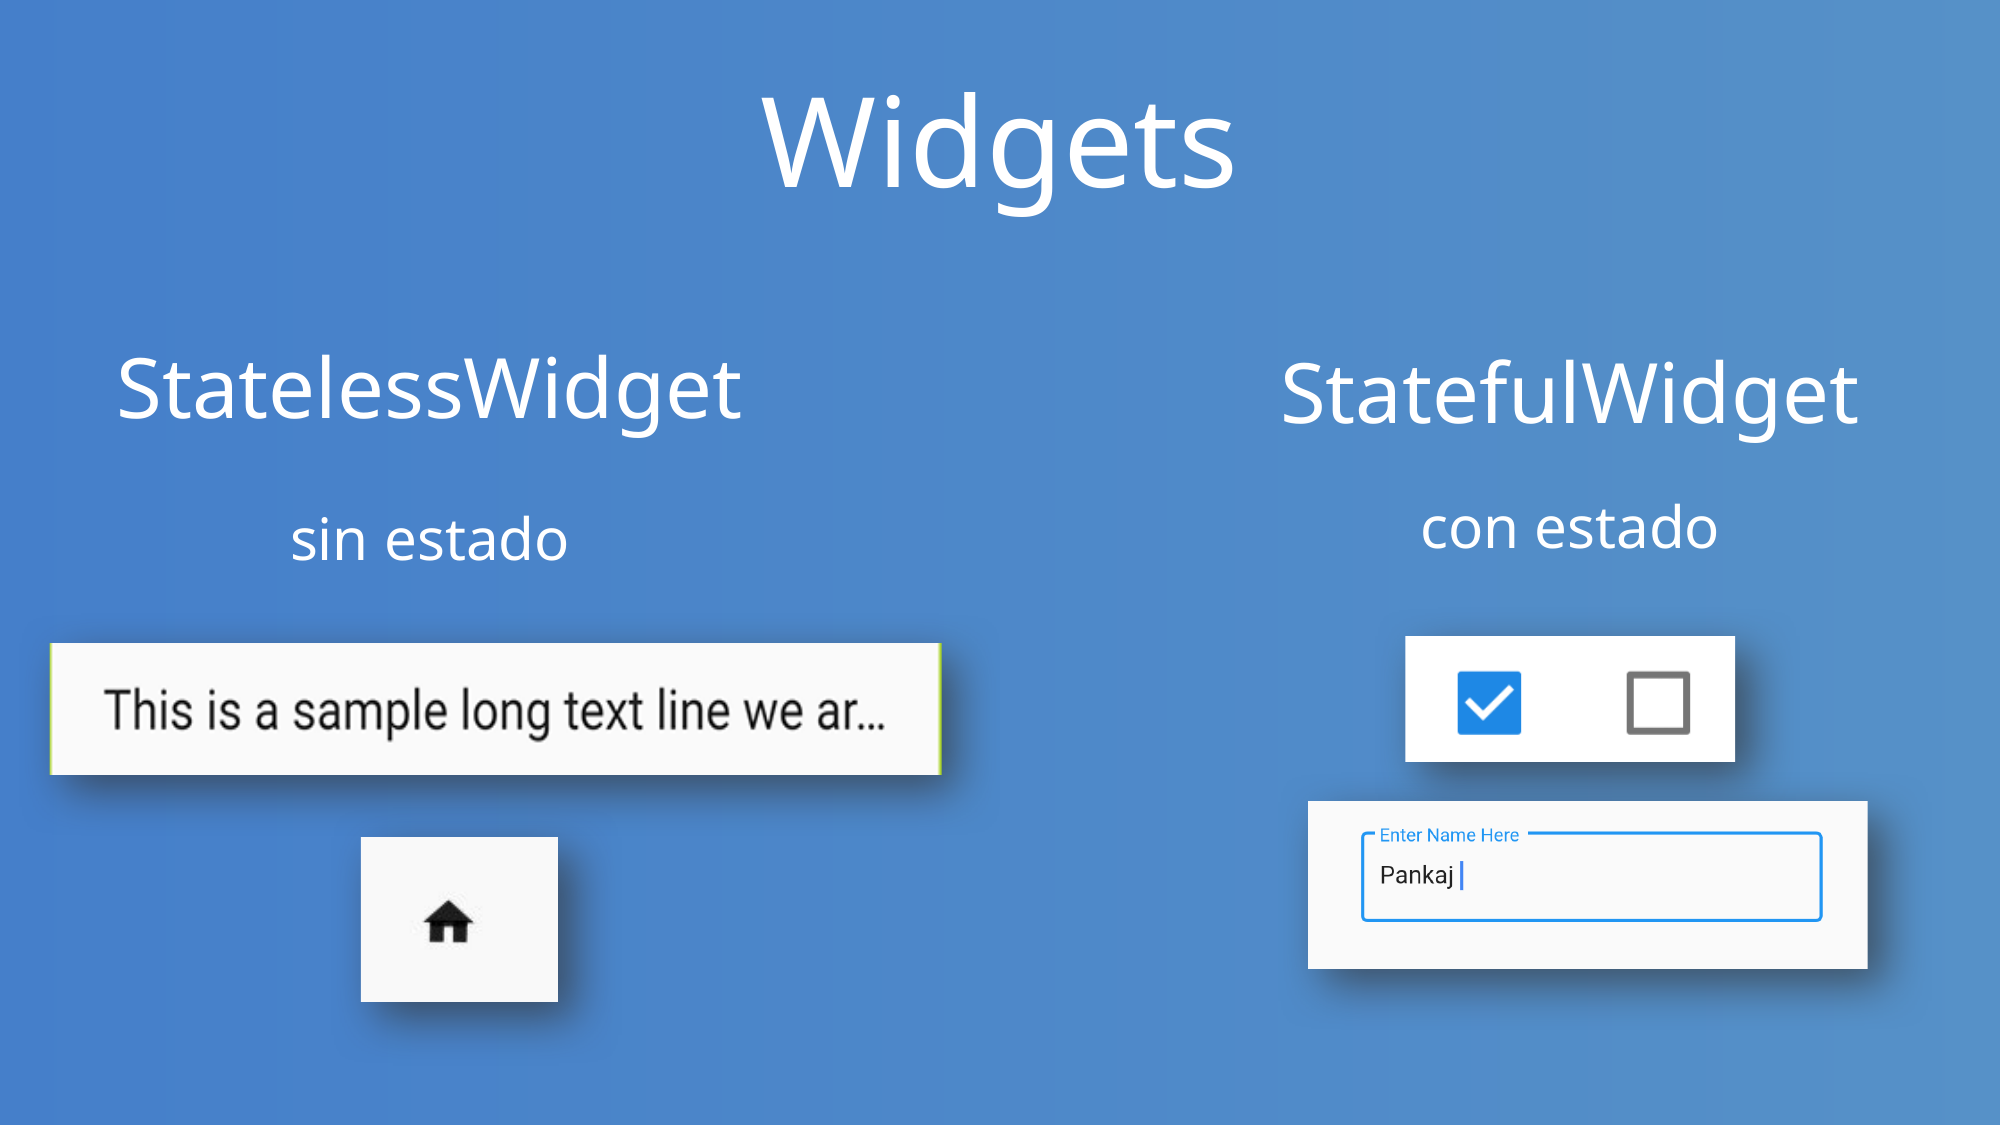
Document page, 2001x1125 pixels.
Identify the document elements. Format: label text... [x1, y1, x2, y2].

picture [49, 643, 942, 775]
picture [1405, 636, 1736, 762]
text_box StatelessWidget [17, 222, 842, 445]
picture [360, 837, 558, 1002]
text_box sin estado [198, 449, 662, 581]
title Widgets [0, 0, 2000, 223]
text_box StatefulWidget [1158, 227, 1982, 450]
text_box con estado [1338, 437, 1802, 570]
picture [1308, 801, 1868, 969]
